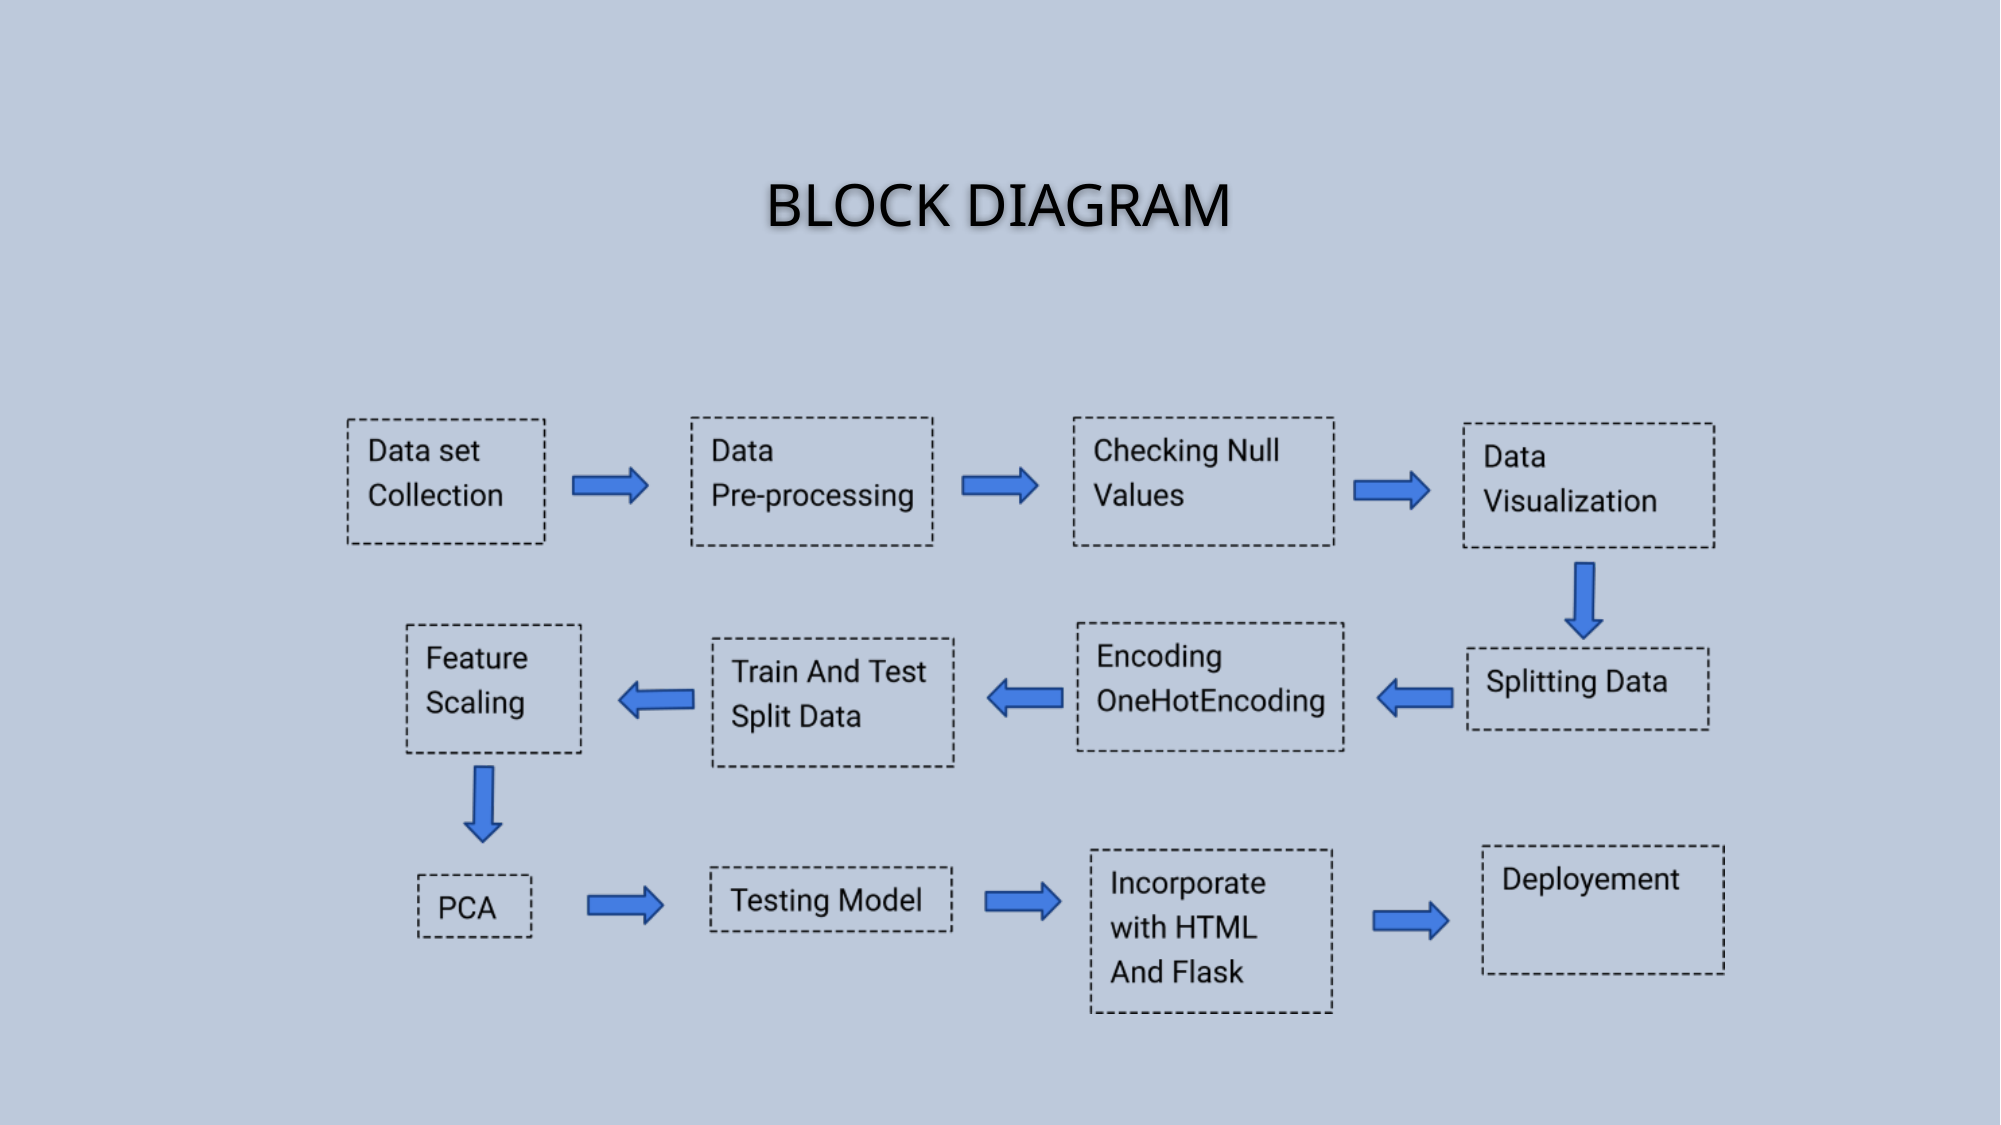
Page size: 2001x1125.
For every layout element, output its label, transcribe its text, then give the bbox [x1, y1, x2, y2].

picture [346, 416, 1726, 1014]
title BLOCK DIAGRAM [149, 99, 1849, 307]
